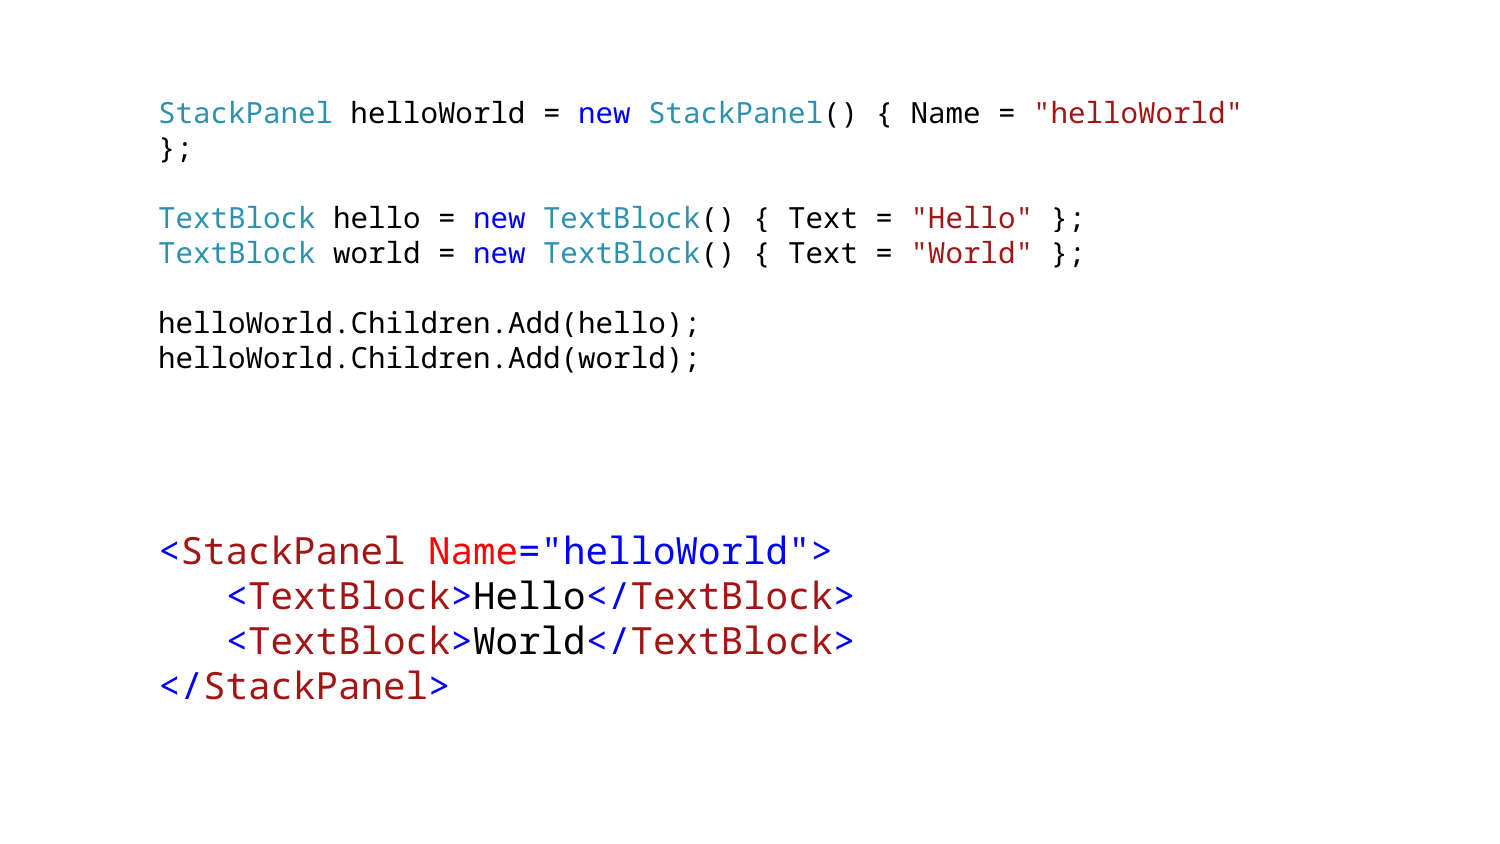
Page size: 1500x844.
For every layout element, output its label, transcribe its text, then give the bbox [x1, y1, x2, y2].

text_box StackPanel helloWorld = new StackPanel() { Name = "helloWorld" }; TextBlock hello = new TextBlock() { Text = "Hello" }; TextBlock world = new TextBlock() { Text = "World" }; helloWorld.Children.Add(hello); helloWorld.Children.Add(world); [143, 87, 1264, 382]
text_box <StackPanel Name="helloWorld"> <TextBlock>Hello</TextBlock> <TextBlock>World</TextBlock> </StackPanel> [143, 519, 1000, 715]
